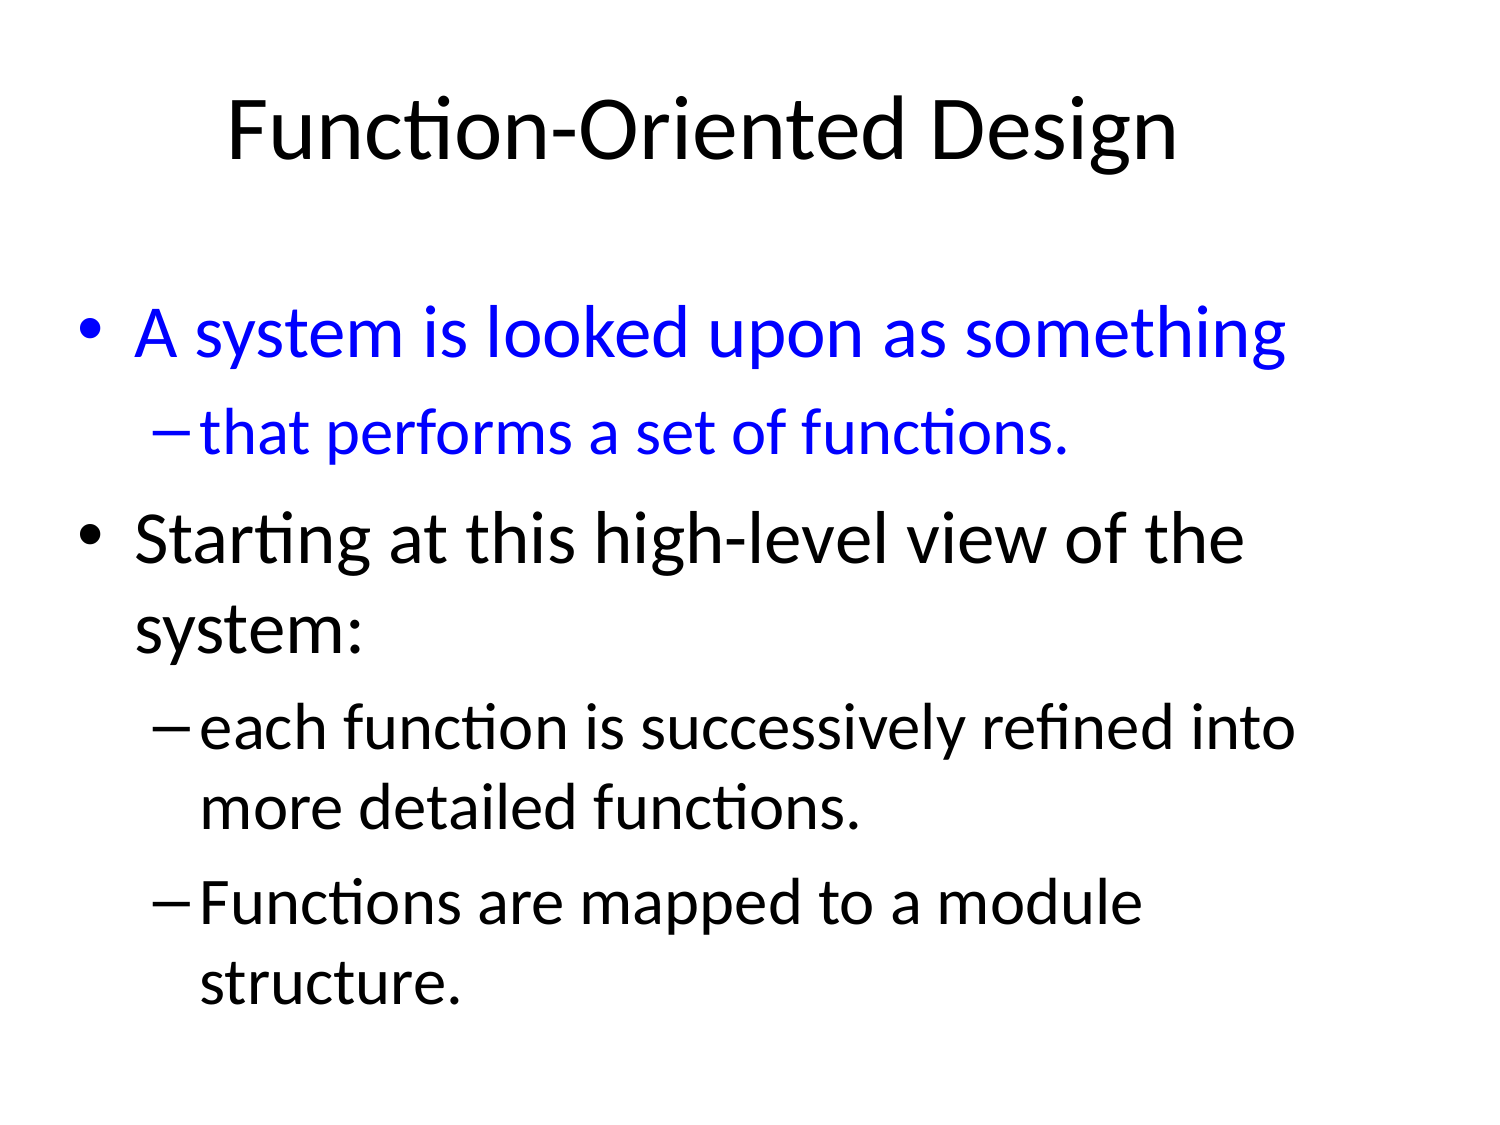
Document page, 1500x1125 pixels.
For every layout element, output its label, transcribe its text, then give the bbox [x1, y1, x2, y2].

list A system is looked upon as something that performs a set of functions. Starting at this high-level view of the system: each function is successively refined into more detailed functions. Functions are mapped to a module structure. [75, 275, 1417, 1097]
title Function-Oriented Design [66, 29, 1342, 217]
